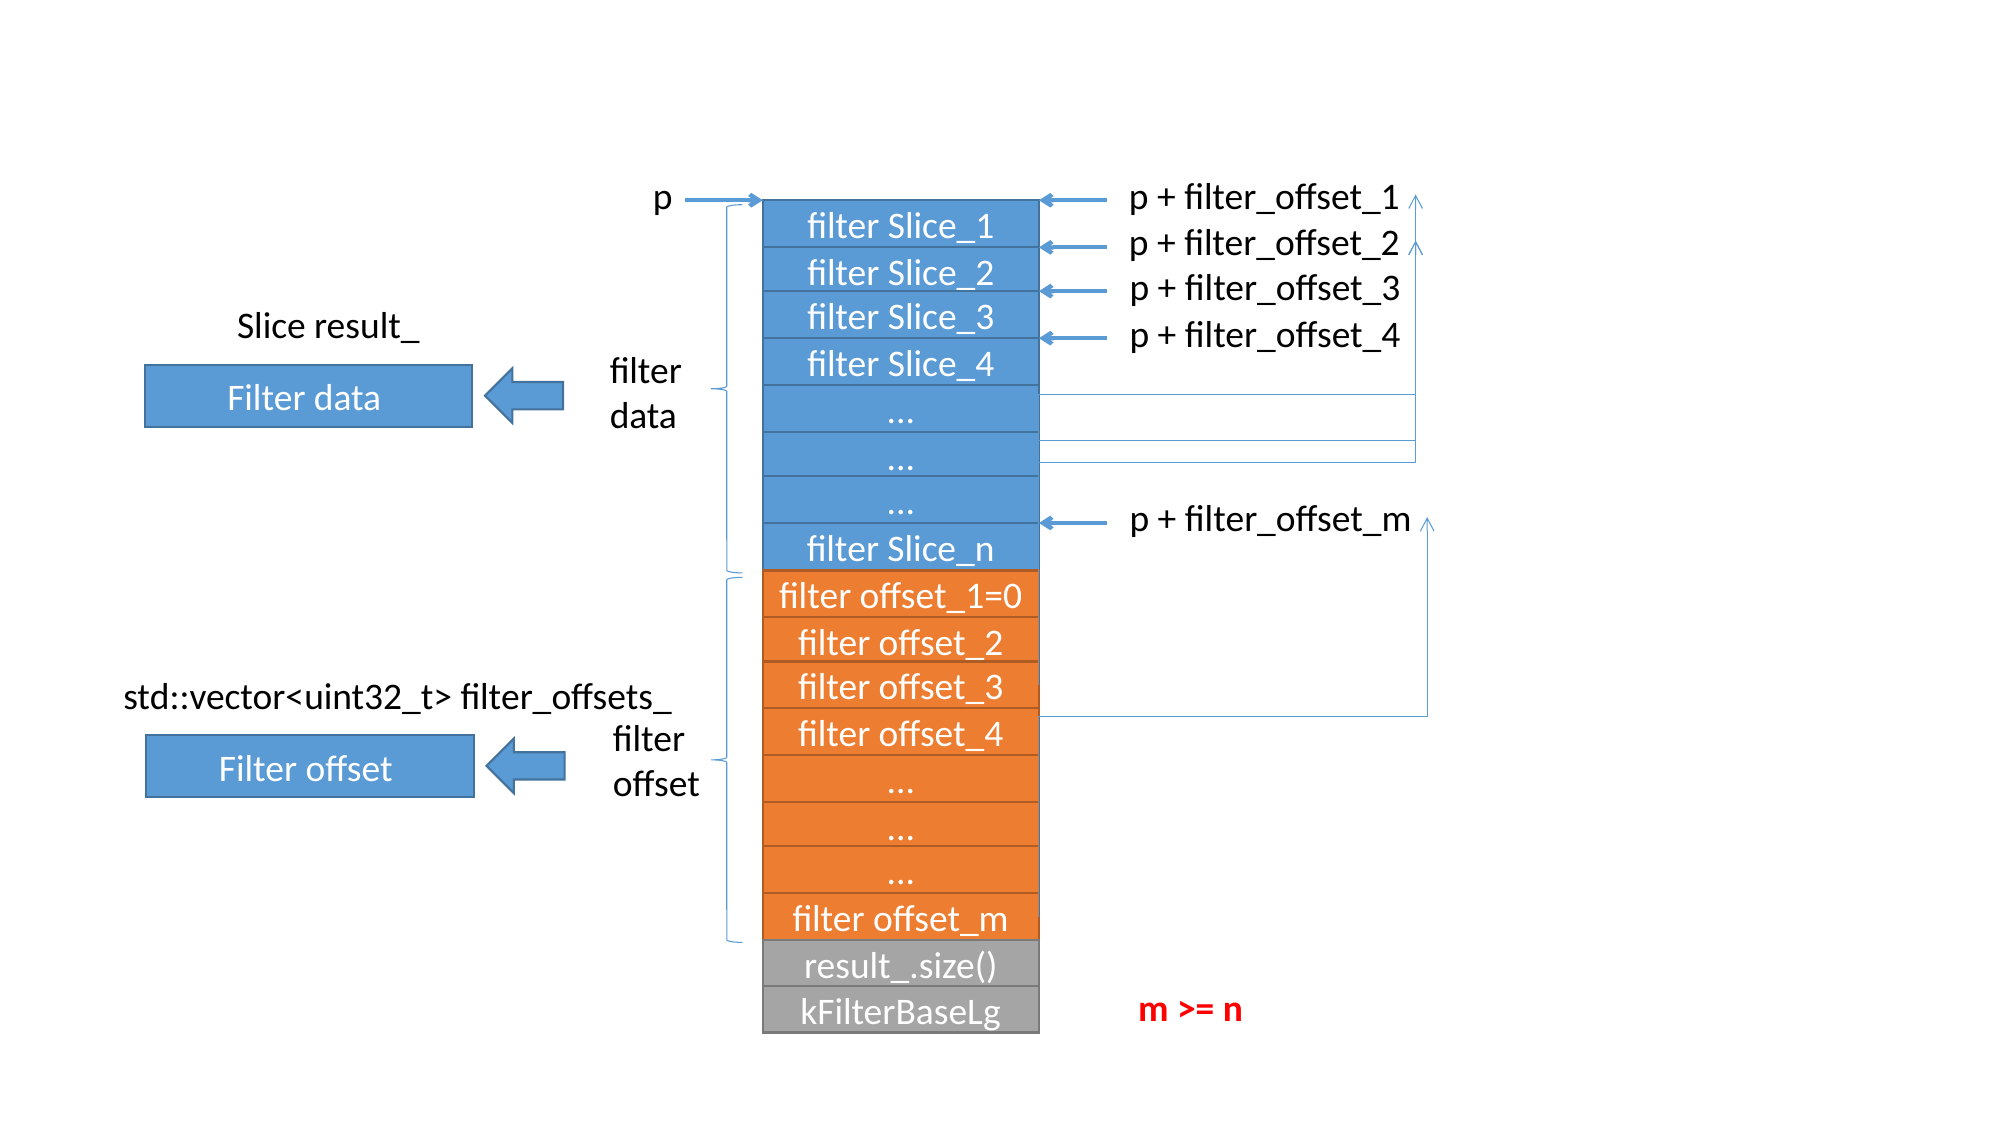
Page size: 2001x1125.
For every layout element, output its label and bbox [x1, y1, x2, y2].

text_box [108, 164, 1428, 1037]
